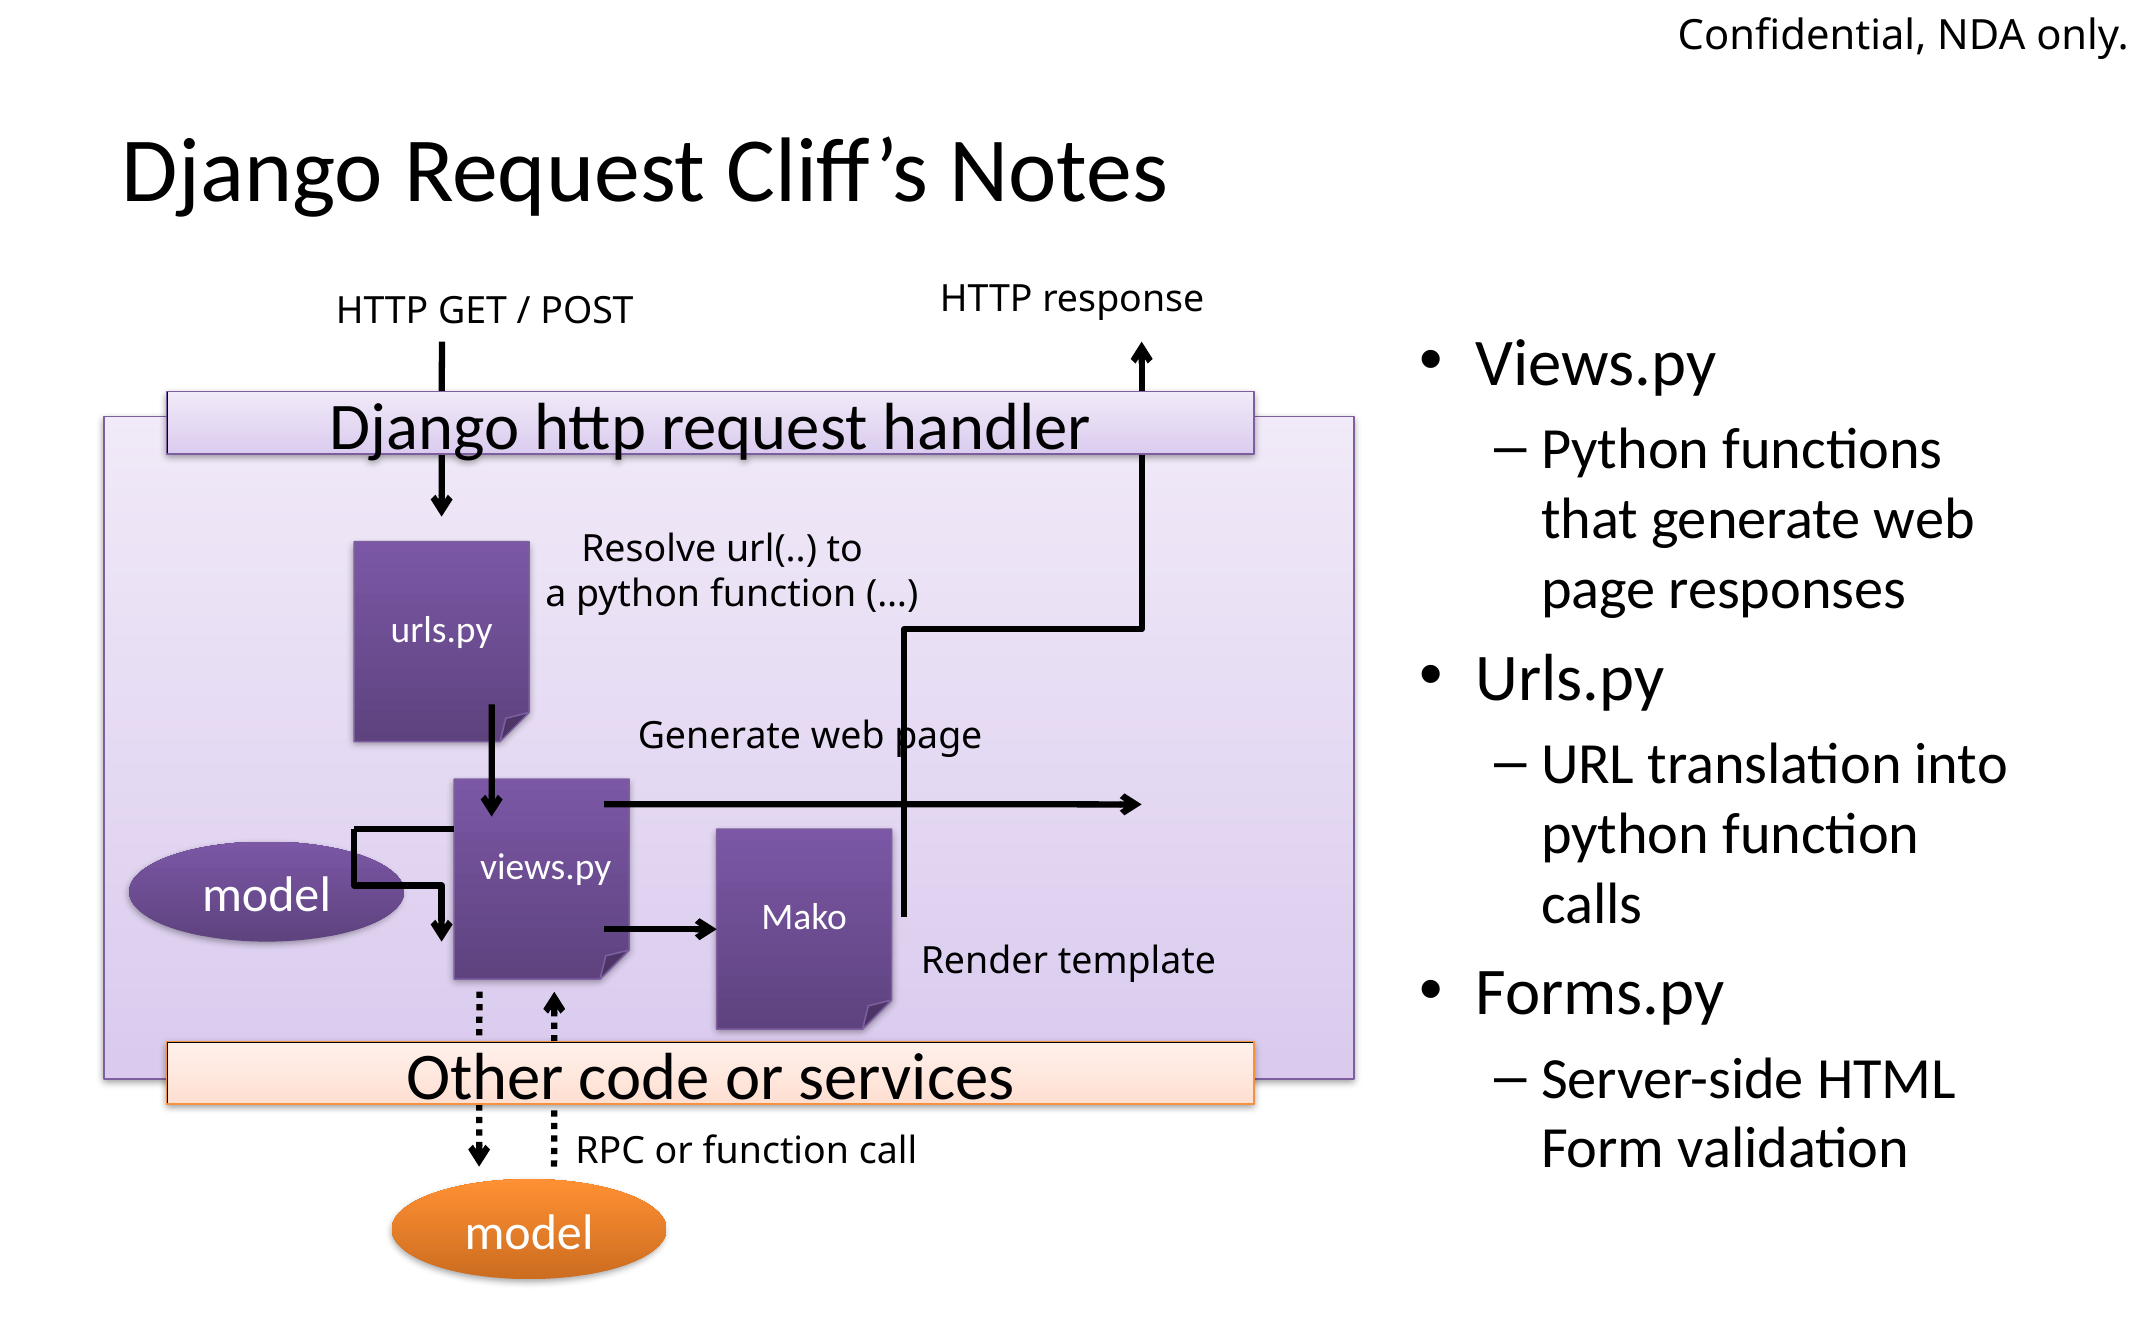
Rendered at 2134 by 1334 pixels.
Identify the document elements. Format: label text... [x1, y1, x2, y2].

text_box urls.py [353, 540, 530, 743]
text_box Generate web page [623, 704, 998, 764]
text_box Mako [715, 828, 893, 1030]
list Views.py Python functions that generate web page responses Urls.py URL translation into python function calls Forms.py Server-side HTML Form validation [1404, 311, 2027, 1192]
text_box model [129, 841, 339, 942]
text_box model [391, 1179, 667, 1280]
text_box RPC or function call [560, 1118, 933, 1179]
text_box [735, 510, 1311, 749]
text_box [103, 416, 1139, 1080]
text_box Other code or services [166, 1041, 1255, 1105]
title Django Request Cliff’s Notes [106, 53, 2027, 276]
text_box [341, 841, 455, 930]
text_box Resolve url(..) to a python function (…) [530, 516, 730, 622]
text_box views.py [453, 778, 630, 980]
text_box [635, 416, 1355, 1080]
text_box HTTP GET / POST [320, 279, 649, 339]
text_box HTTP response [925, 266, 1220, 327]
text_box Render template [906, 929, 1232, 989]
text_box Django http request handler [166, 391, 1255, 455]
